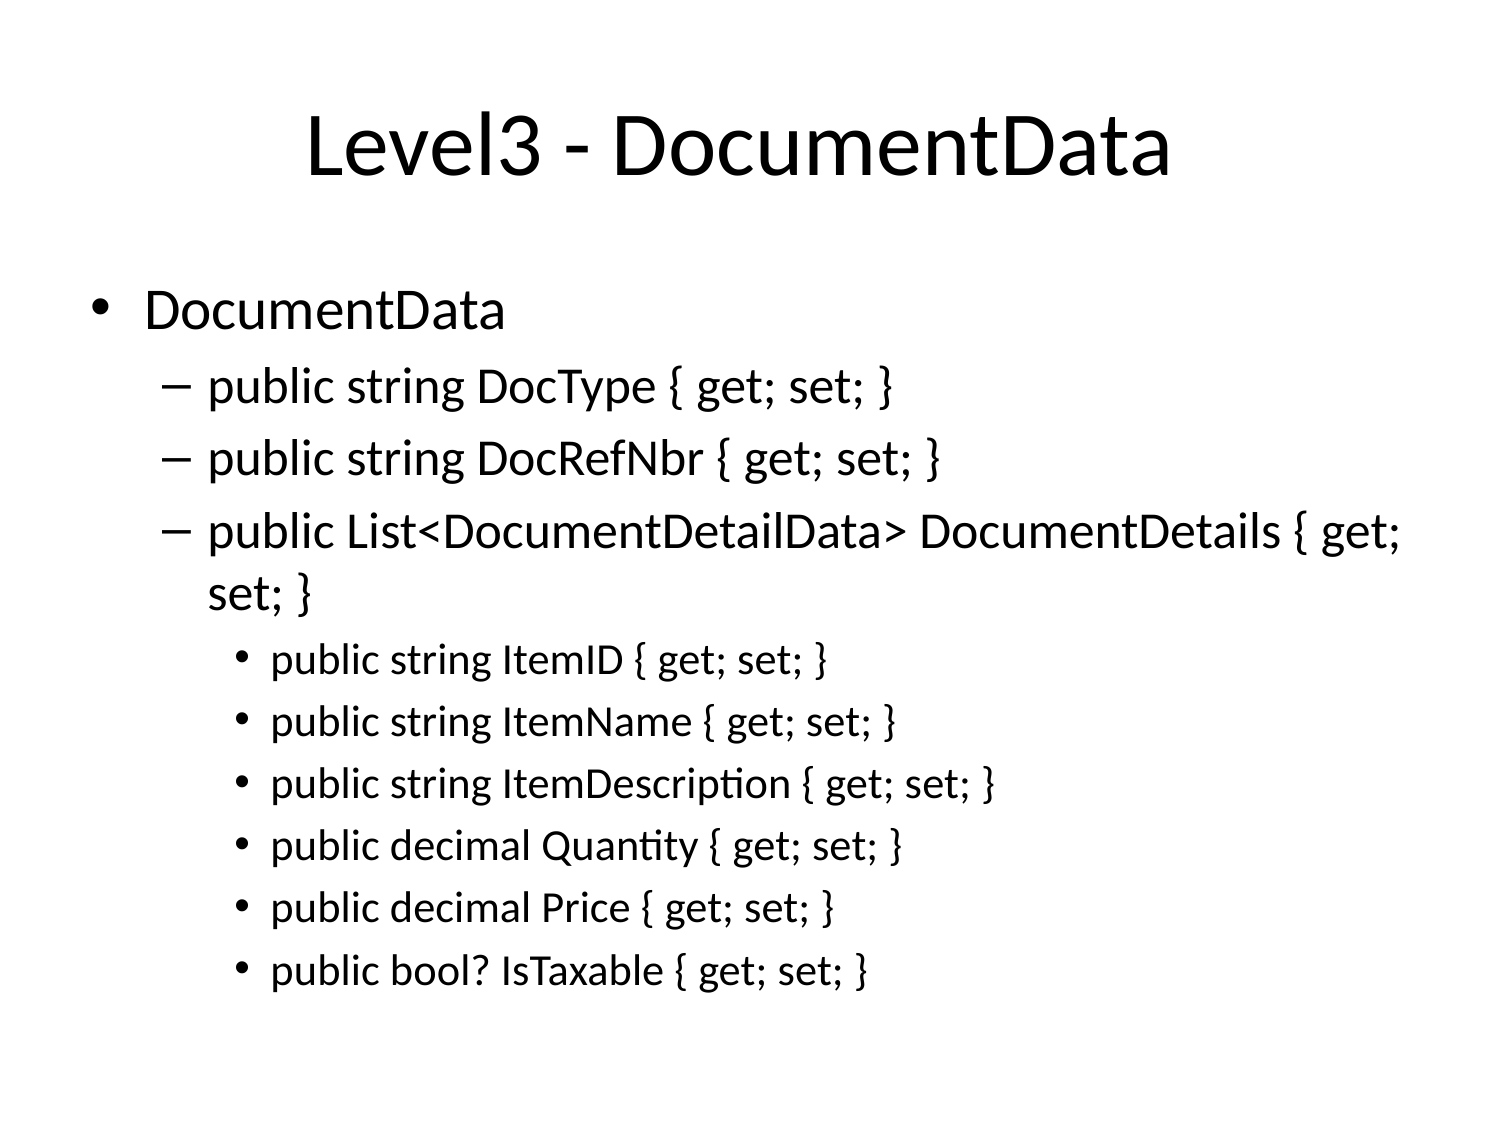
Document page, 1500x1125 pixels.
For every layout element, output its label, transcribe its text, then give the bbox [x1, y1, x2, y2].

title Level3 - DocumentData [75, 45, 1425, 233]
list DocumentData public string DocType { get; set; } public string DocRefNbr { get; set; } public List<DocumentDetailData> DocumentDetails { get; set; } public string ItemID { get; set; } public string ItemName { get; set; } public string ItemDescription { get; set; } public decimal Quantity { get; set; } public decimal Price { get; set; } public bool? IsTaxable { get; set; } [75, 262, 1425, 1005]
